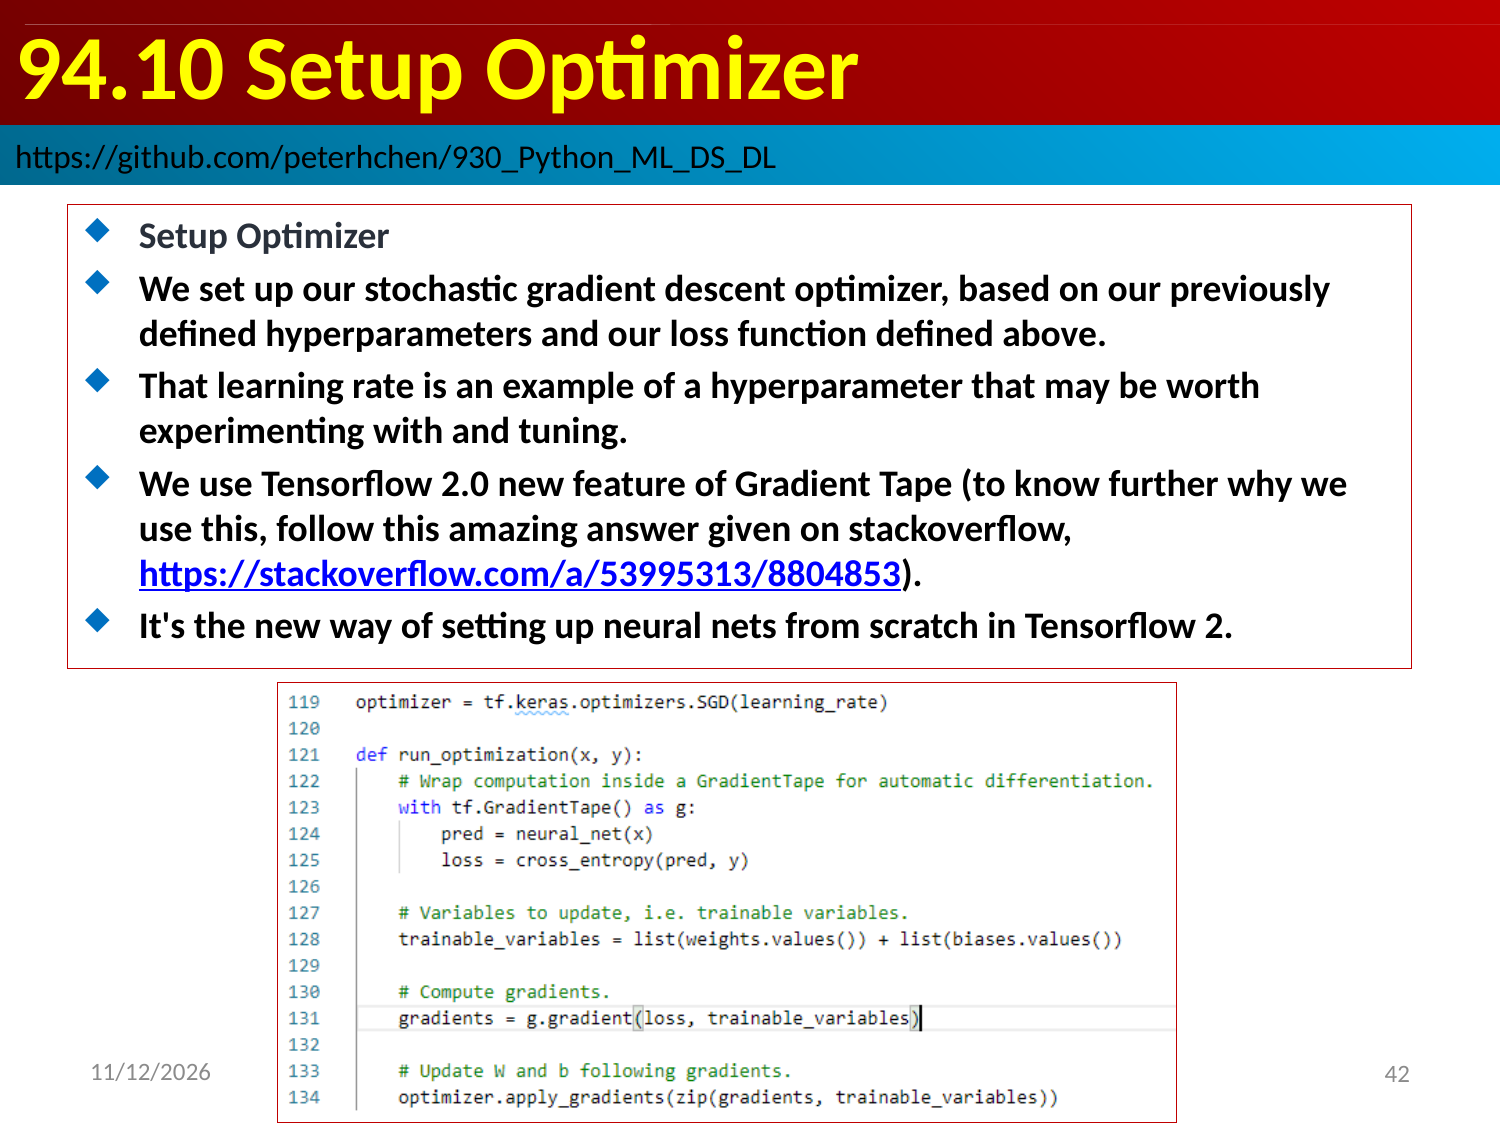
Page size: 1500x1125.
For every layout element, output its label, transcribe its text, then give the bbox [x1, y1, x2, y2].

title 94.10 Setup Optimizer [0, 0, 1500, 125]
slide_number 42 [1181, 1042, 1425, 1103]
text_box https://github.com/peterhchen/930_Python_ML_DS_DL [0, 125, 1500, 185]
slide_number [75, 1040, 272, 1101]
subtitle Setup Optimizer We set up our stochastic gradient descent optimizer, based on our previously defined hyperparameters and our loss function defined above. That learning rate is an example of a hyperparameter that may be worth experimenting with and tuning. We use Tensorflow 2.0 new feature of Gradient Tape (to know further why we use this, follow this amazing answer given on stackoverflow, https://stackoverflow.com/a/53995313/8804853). It's the new way of setting up neural nets from scratch in Tensorflow 2. [67, 204, 1412, 669]
picture [277, 682, 1177, 1123]
